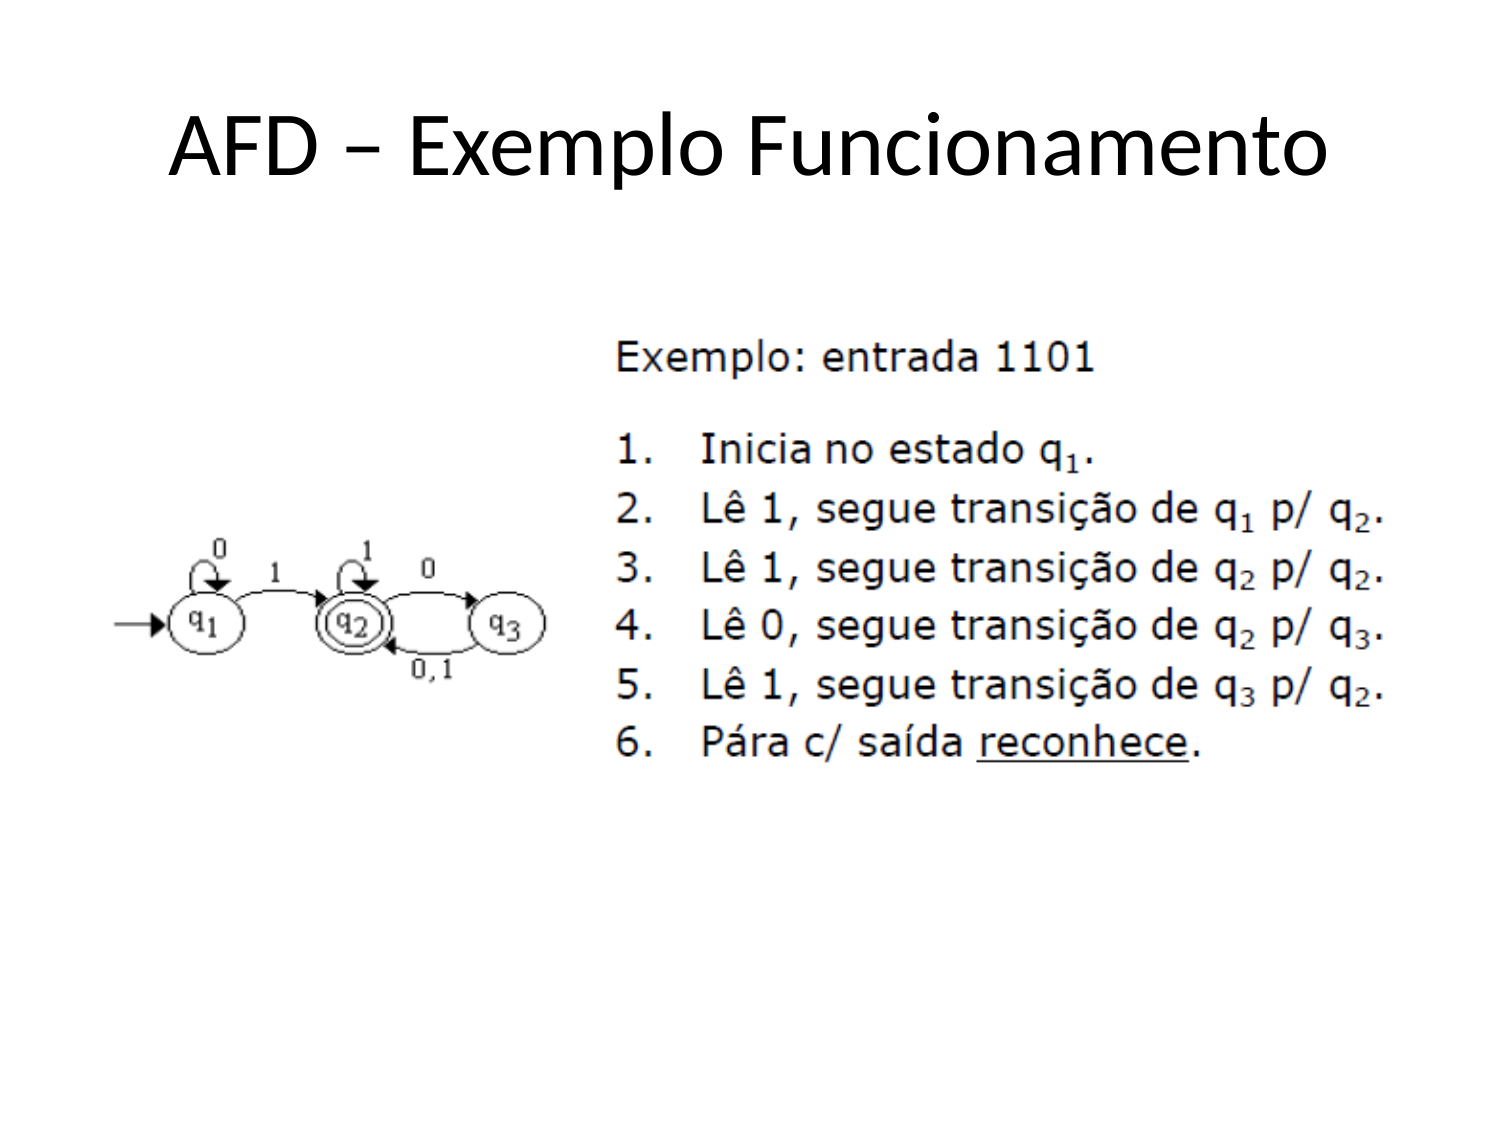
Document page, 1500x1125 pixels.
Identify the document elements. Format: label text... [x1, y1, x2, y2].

picture [96, 326, 1404, 799]
title AFD – Exemplo Funcionamento [75, 45, 1425, 233]
